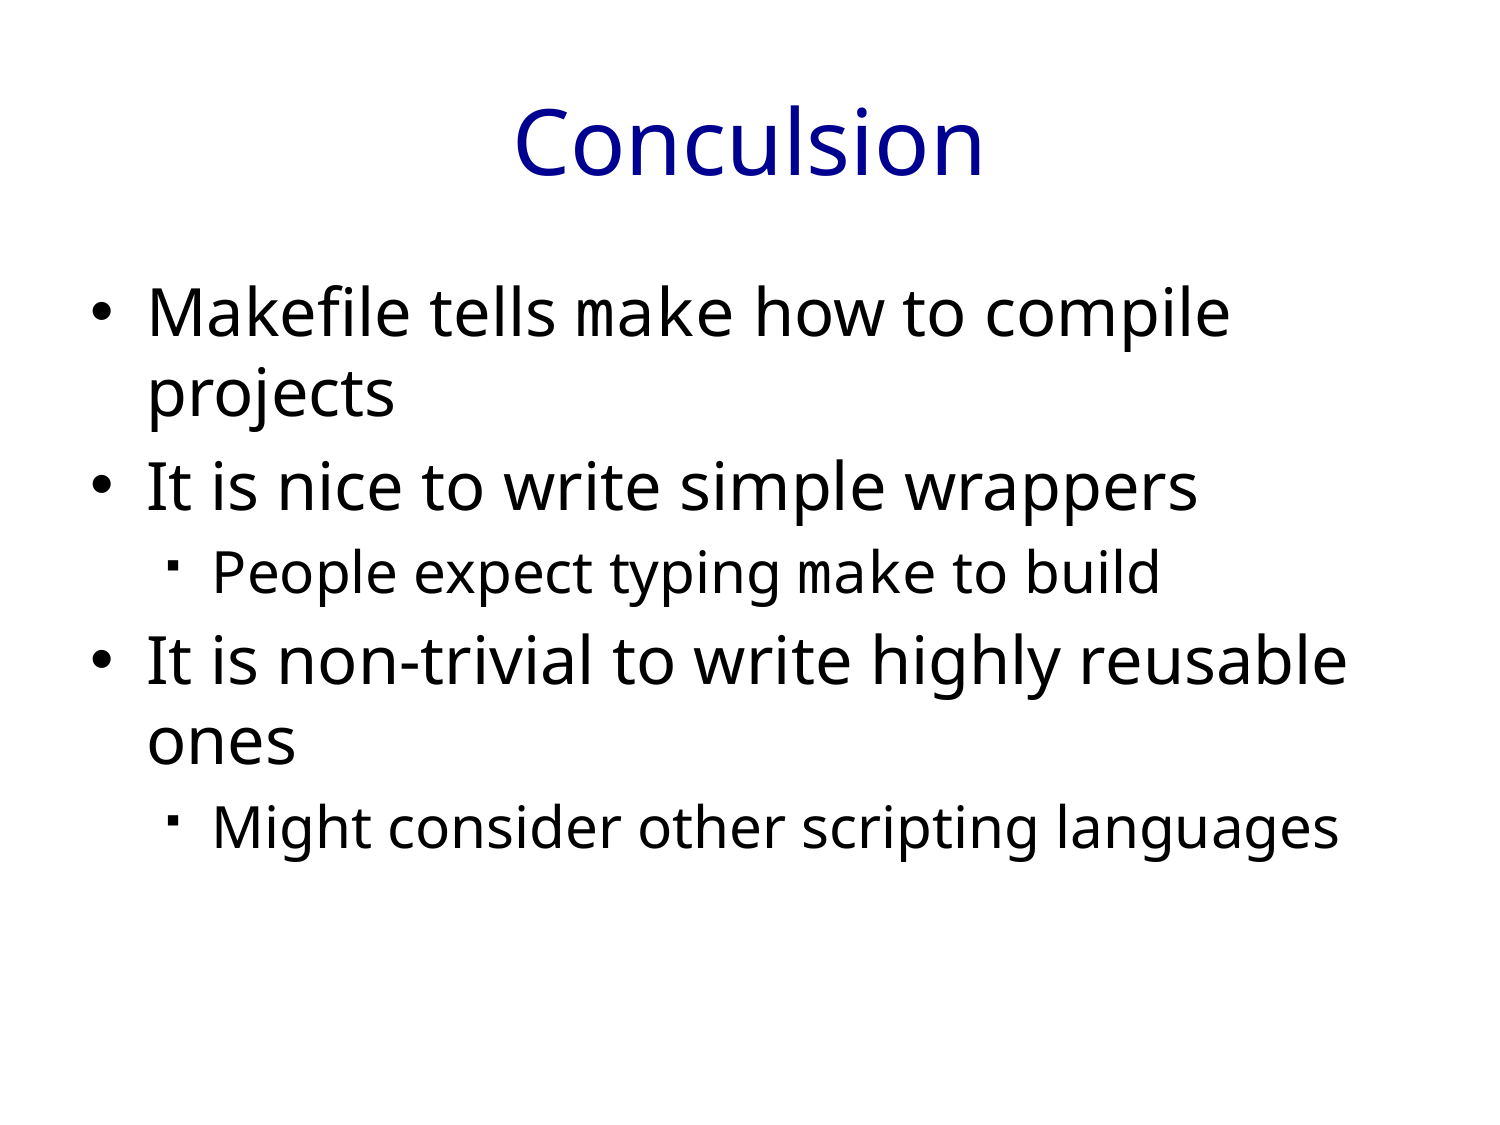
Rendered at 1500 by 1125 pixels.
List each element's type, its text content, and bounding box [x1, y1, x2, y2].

title Conculsion [75, 45, 1425, 233]
list Makefile tells make how to compile projects It is nice to write simple wrappers People expect typing make to build It is non-trivial to write highly reusable ones Might consider other scripting languages [75, 262, 1425, 1005]
